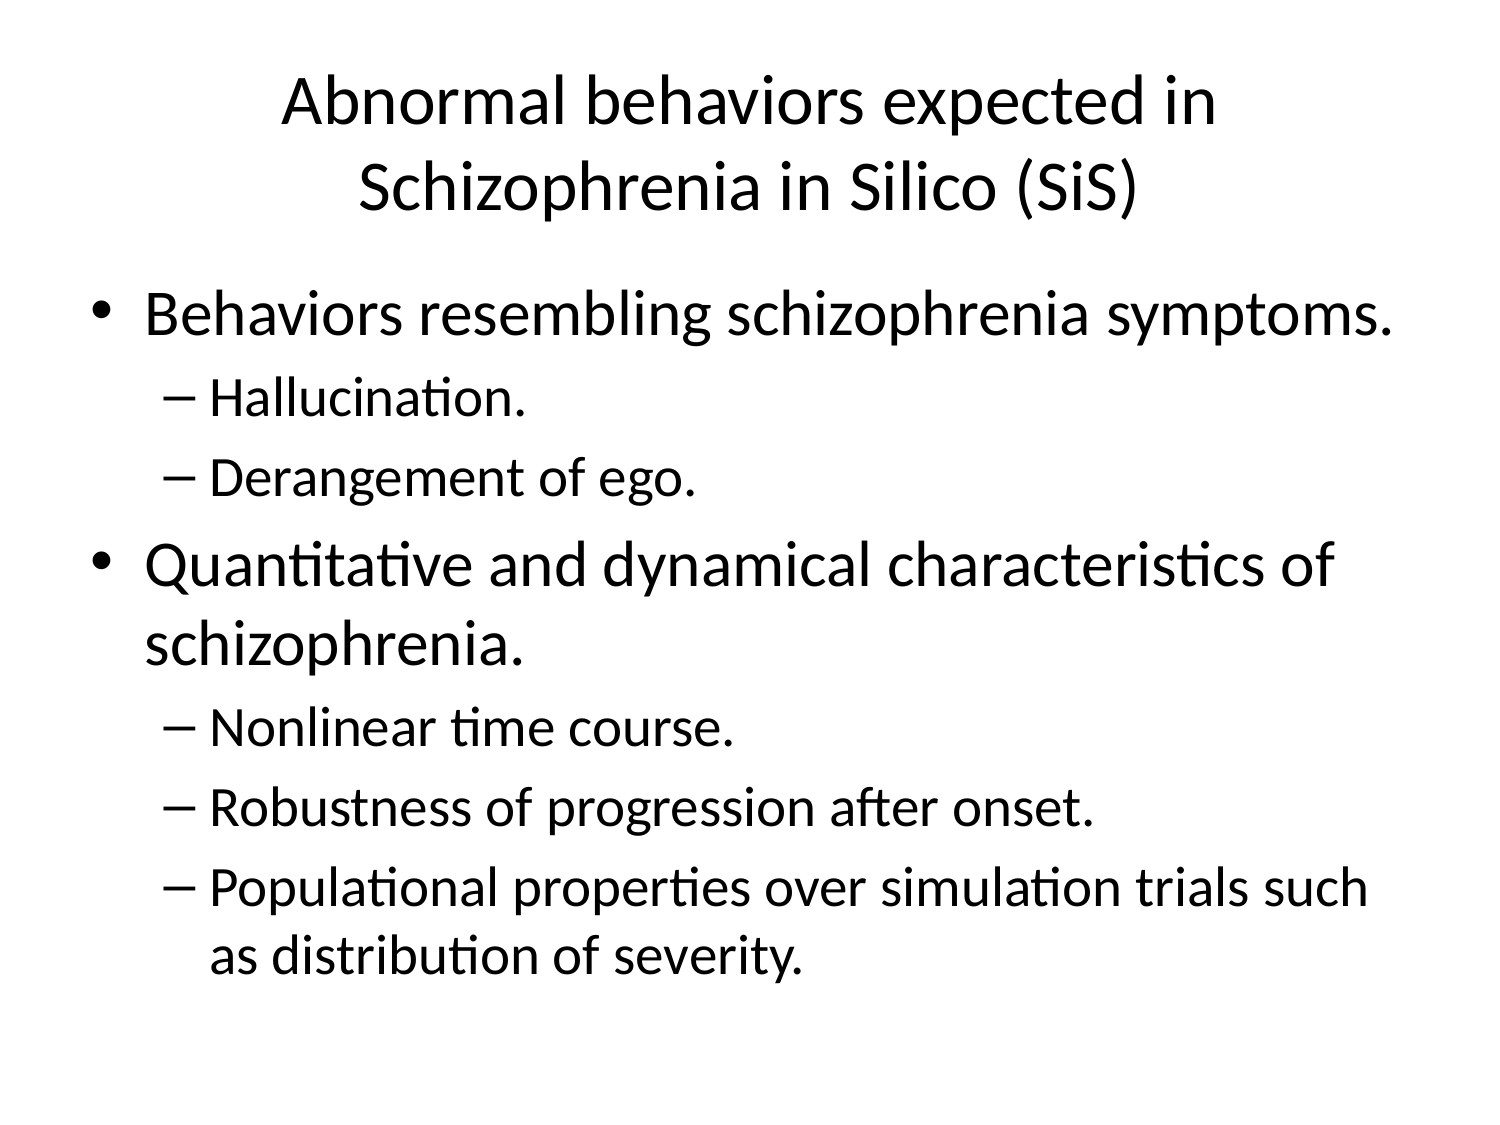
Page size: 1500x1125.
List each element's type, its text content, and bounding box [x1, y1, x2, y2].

list Behaviors resembling schizophrenia symptoms. Hallucination. Derangement of ego. Quantitative and dynamical characteristics of schizophrenia. Nonlinear time course. Robustness of progression after onset. Populational properties over simulation trials such as distribution of severity. [75, 262, 1425, 1005]
title Abnormal behaviors expected in Schizophrenia in Silico (SiS) [75, 45, 1425, 233]
